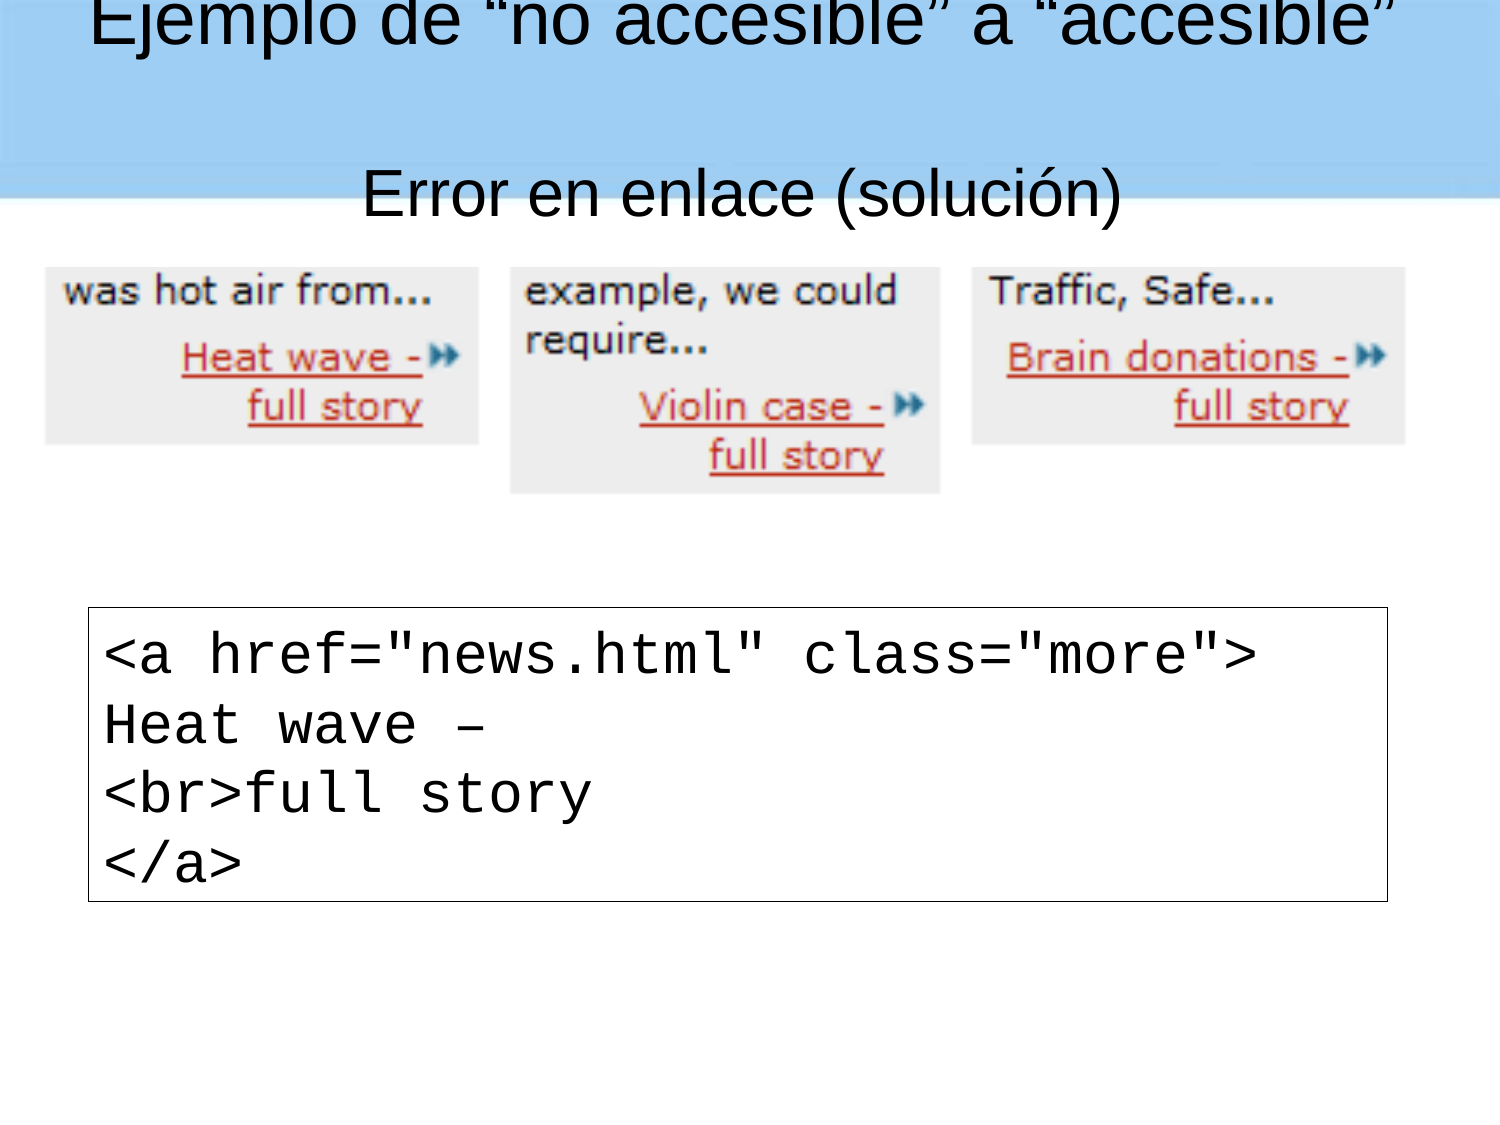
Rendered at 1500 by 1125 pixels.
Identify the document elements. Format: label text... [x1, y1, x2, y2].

picture [0, 0, 1500, 1125]
text_box <a href="news.html" class="more"> Heat wave – <br>full story </a> [88, 607, 1388, 902]
title Ejemplo de “no accesible” a “accesible” Error en enlace (solución) [67, 0, 1418, 200]
